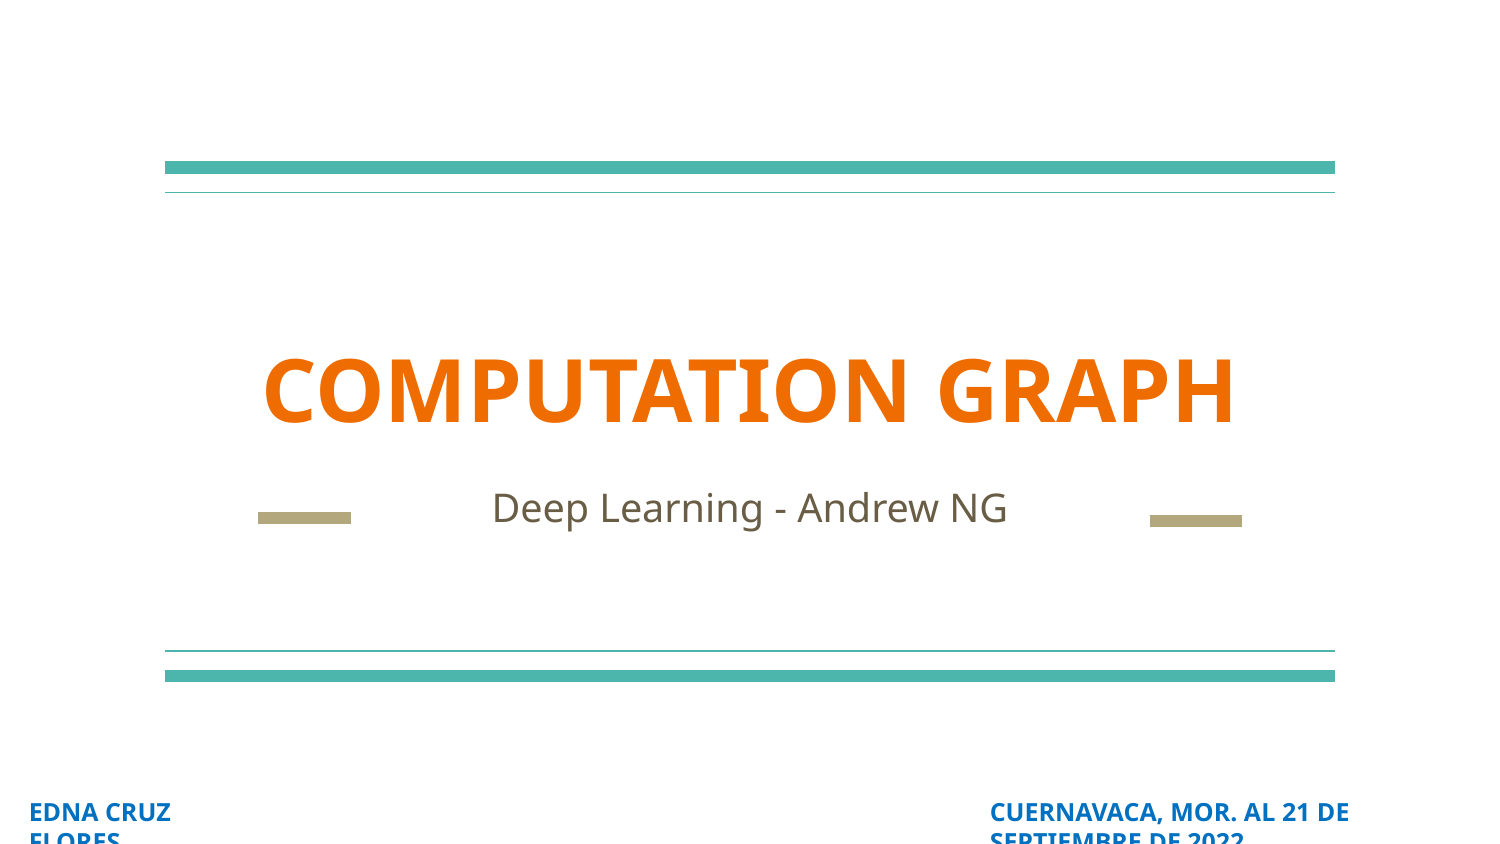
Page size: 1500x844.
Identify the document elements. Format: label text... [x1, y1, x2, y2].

subtitle Deep Learning - Andrew NG [350, 467, 1150, 598]
text_box EDNA CRUZ FLORES [14, 789, 250, 844]
text_box CUERNAVACA, MOR. AL 21 DE SEPTIEMBRE DE 2022 [975, 789, 1476, 844]
title COMPUTATION GRAPH [164, 287, 1336, 456]
